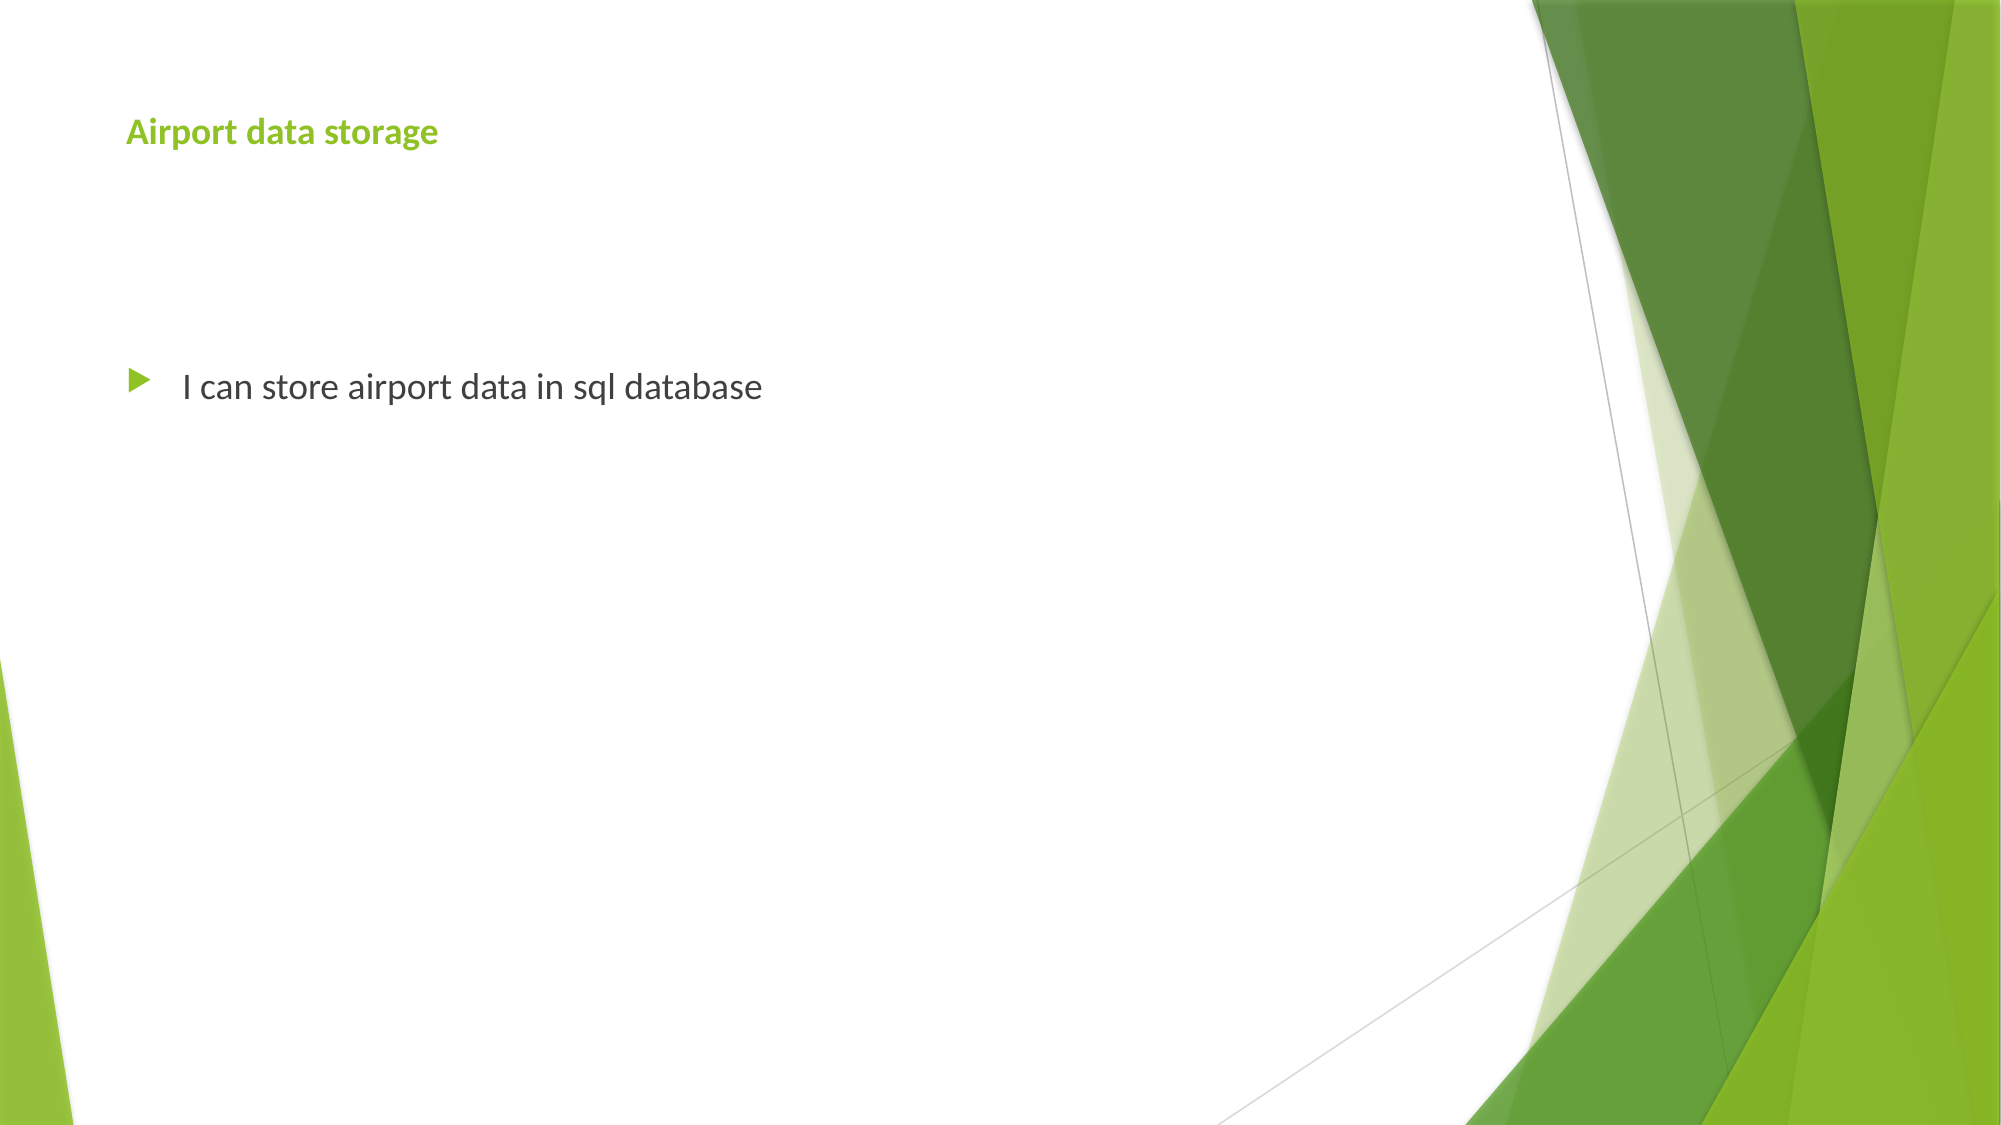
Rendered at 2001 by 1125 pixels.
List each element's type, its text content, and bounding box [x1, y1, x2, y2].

title Airport data storage [111, 99, 1522, 317]
list I can store airport data in sql database [111, 354, 1522, 992]
